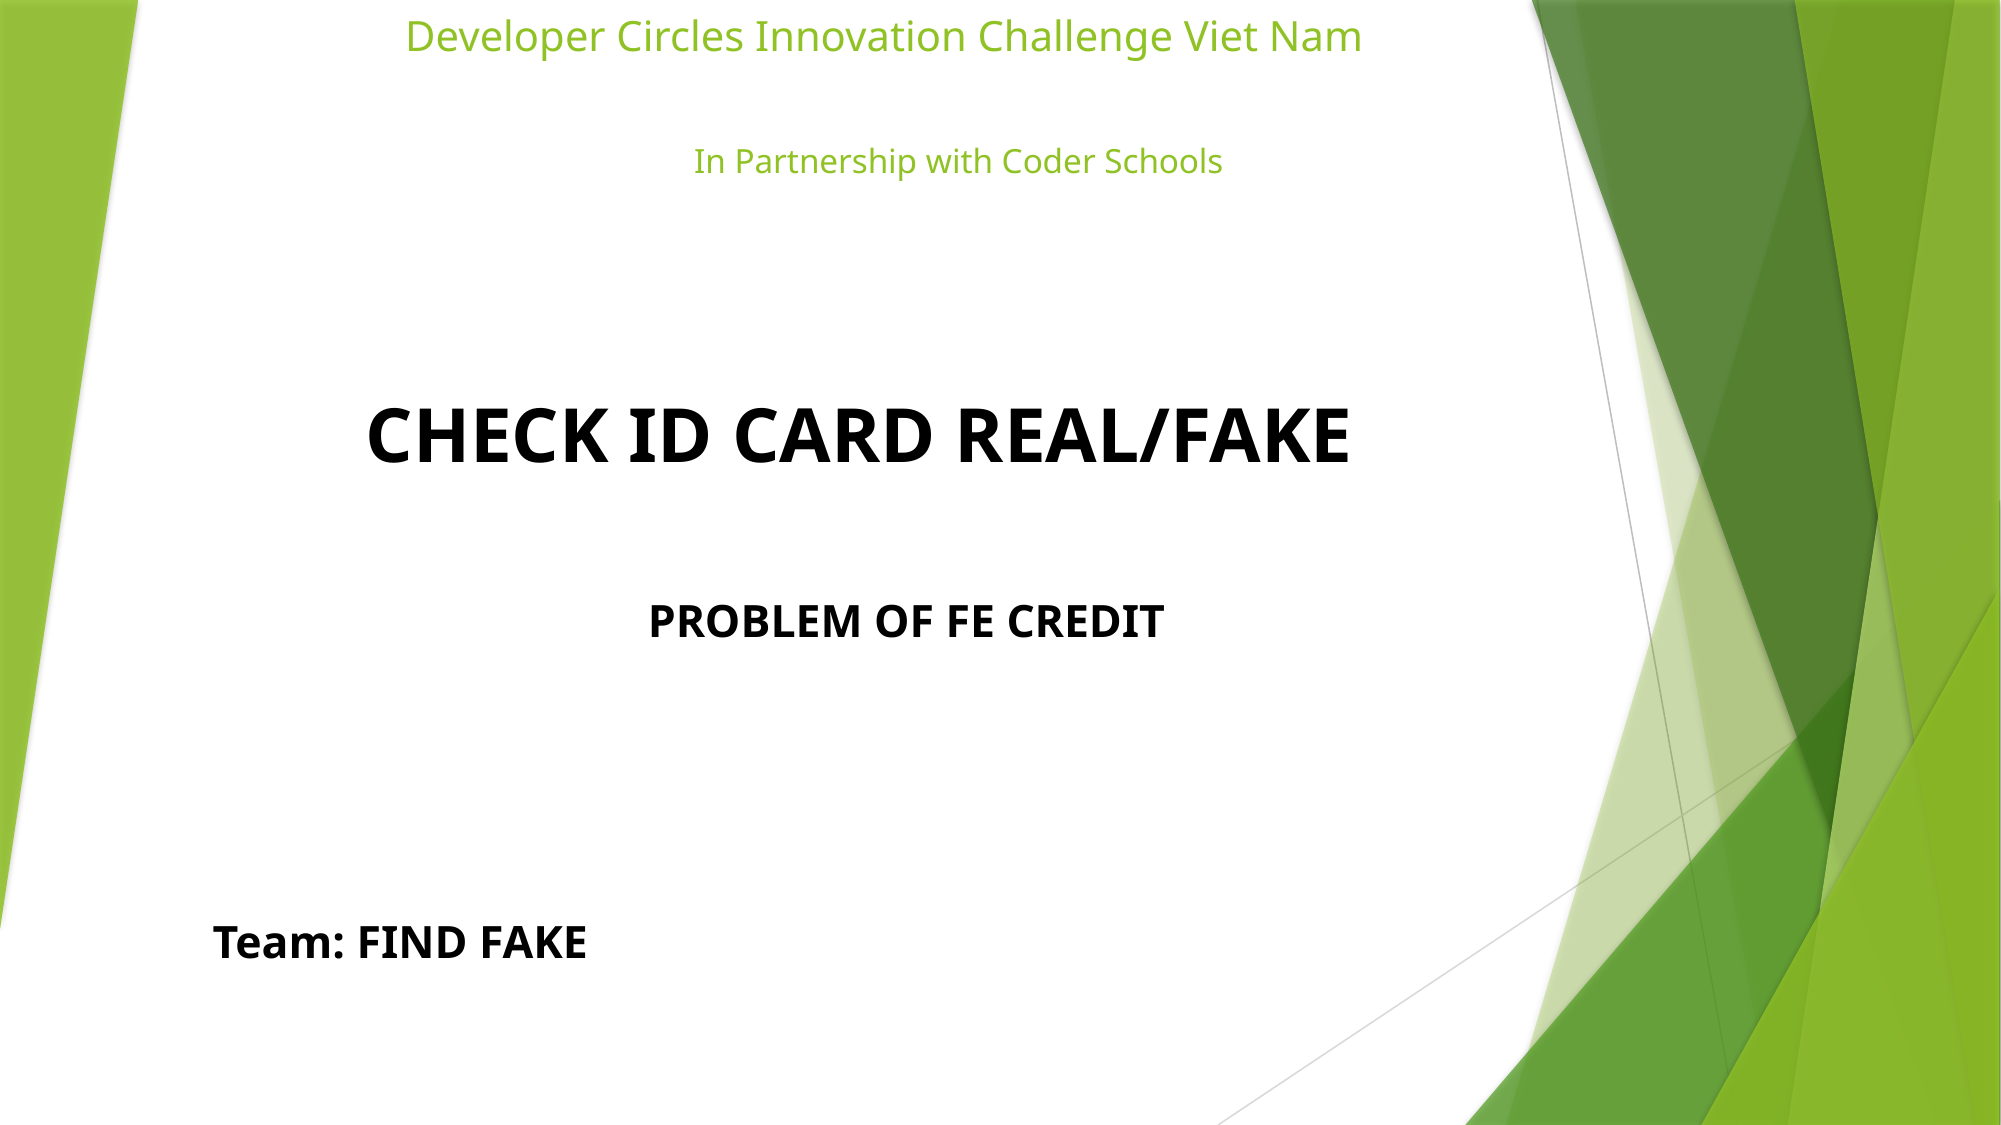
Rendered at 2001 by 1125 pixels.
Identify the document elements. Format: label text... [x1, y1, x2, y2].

subtitle CHECK ID CARD REAL/FAKE PROBLEM OF FE CREDIT Team: FIND FAKE [197, 380, 1522, 1037]
title Developer Circles Innovation Challenge Viet Nam In Partnership with Coder Schools [247, 22, 1522, 188]
